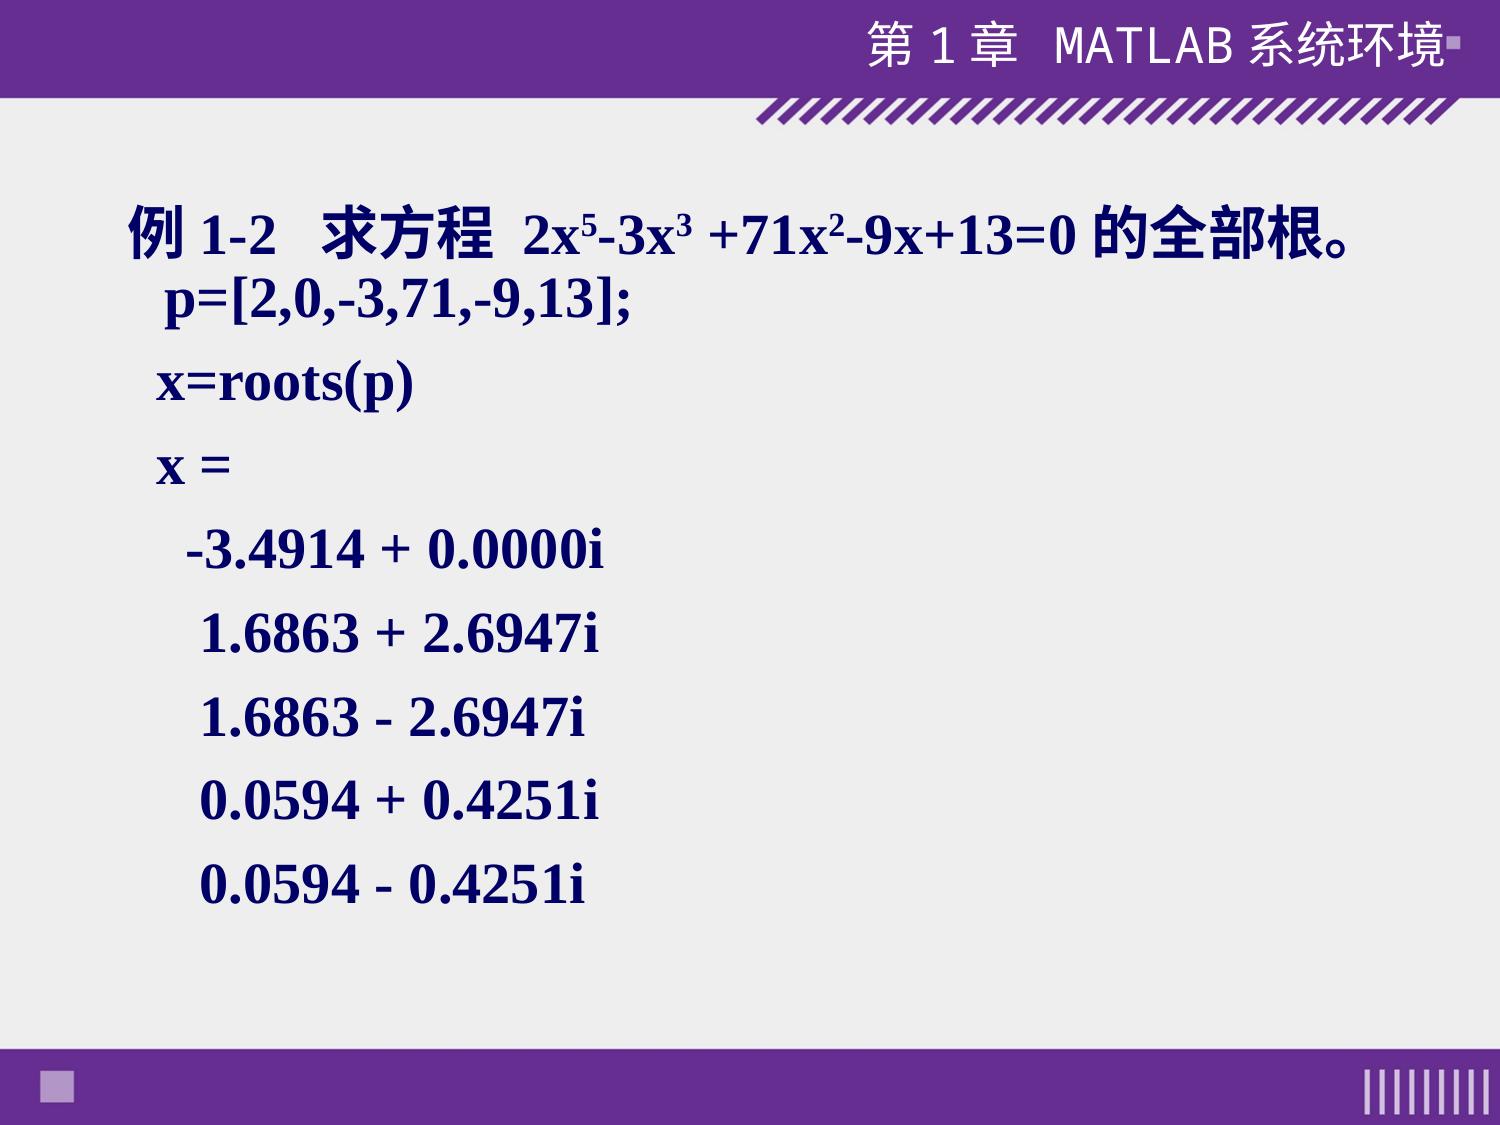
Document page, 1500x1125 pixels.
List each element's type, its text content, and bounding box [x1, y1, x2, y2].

picture [0, 0, 1500, 1125]
list 例1-2 求方程 2x5-3x3 +71x2-9x+13=0的全部根。 p=[2,0,-3,71,-9,13]; x=roots(p) x = -3.4914 + 0.0000i 1.6863 + 2.6947i 1.6863 - 2.6947i 0.0594 + 0.4251i 0.0594 - 0.4251i [112, 196, 1412, 970]
